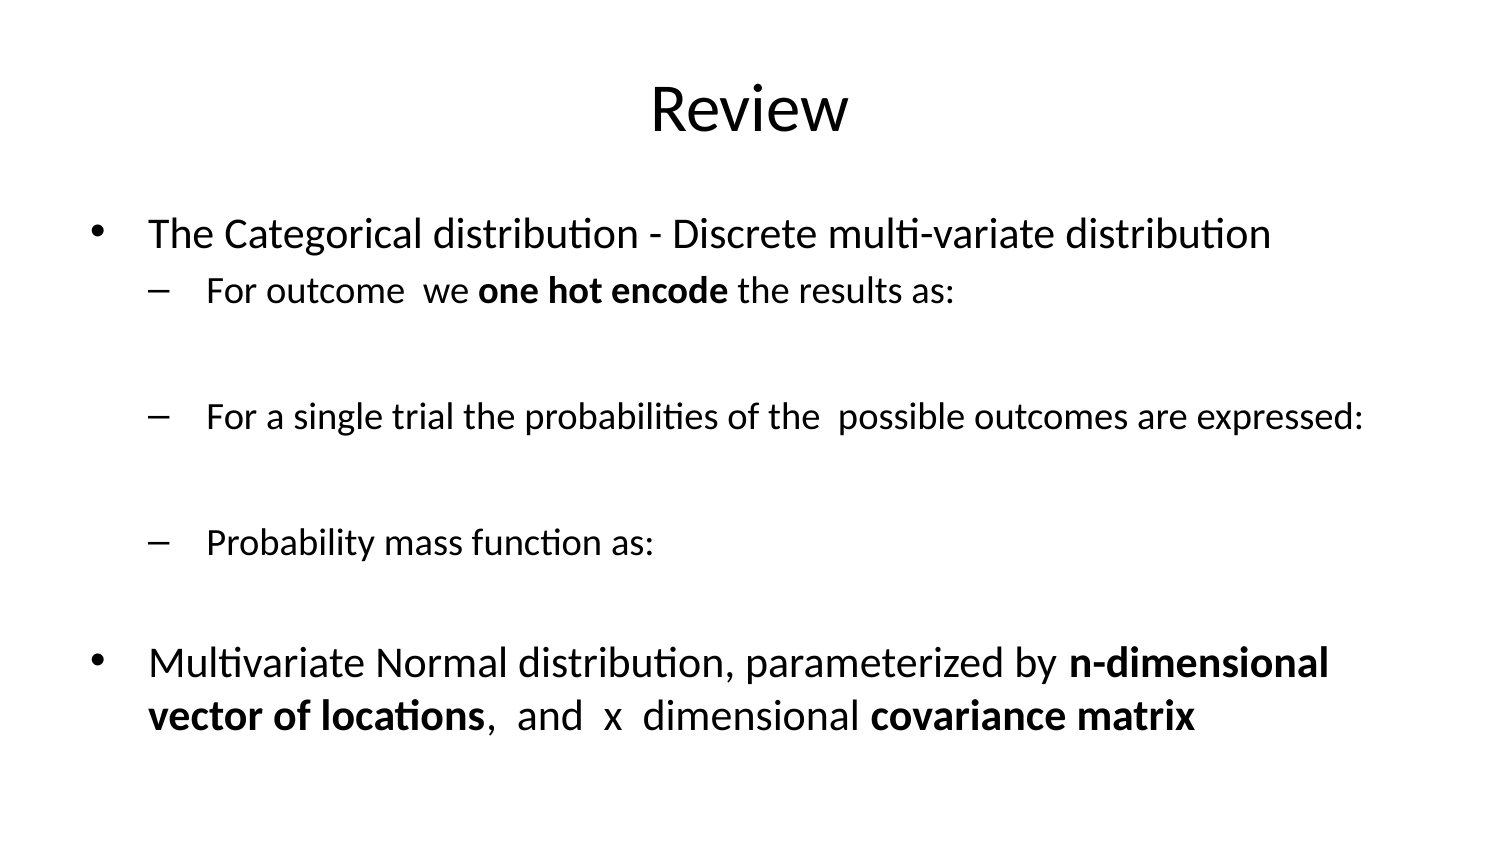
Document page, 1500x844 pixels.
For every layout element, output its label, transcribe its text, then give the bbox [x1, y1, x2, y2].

title Review [75, 33, 1425, 175]
